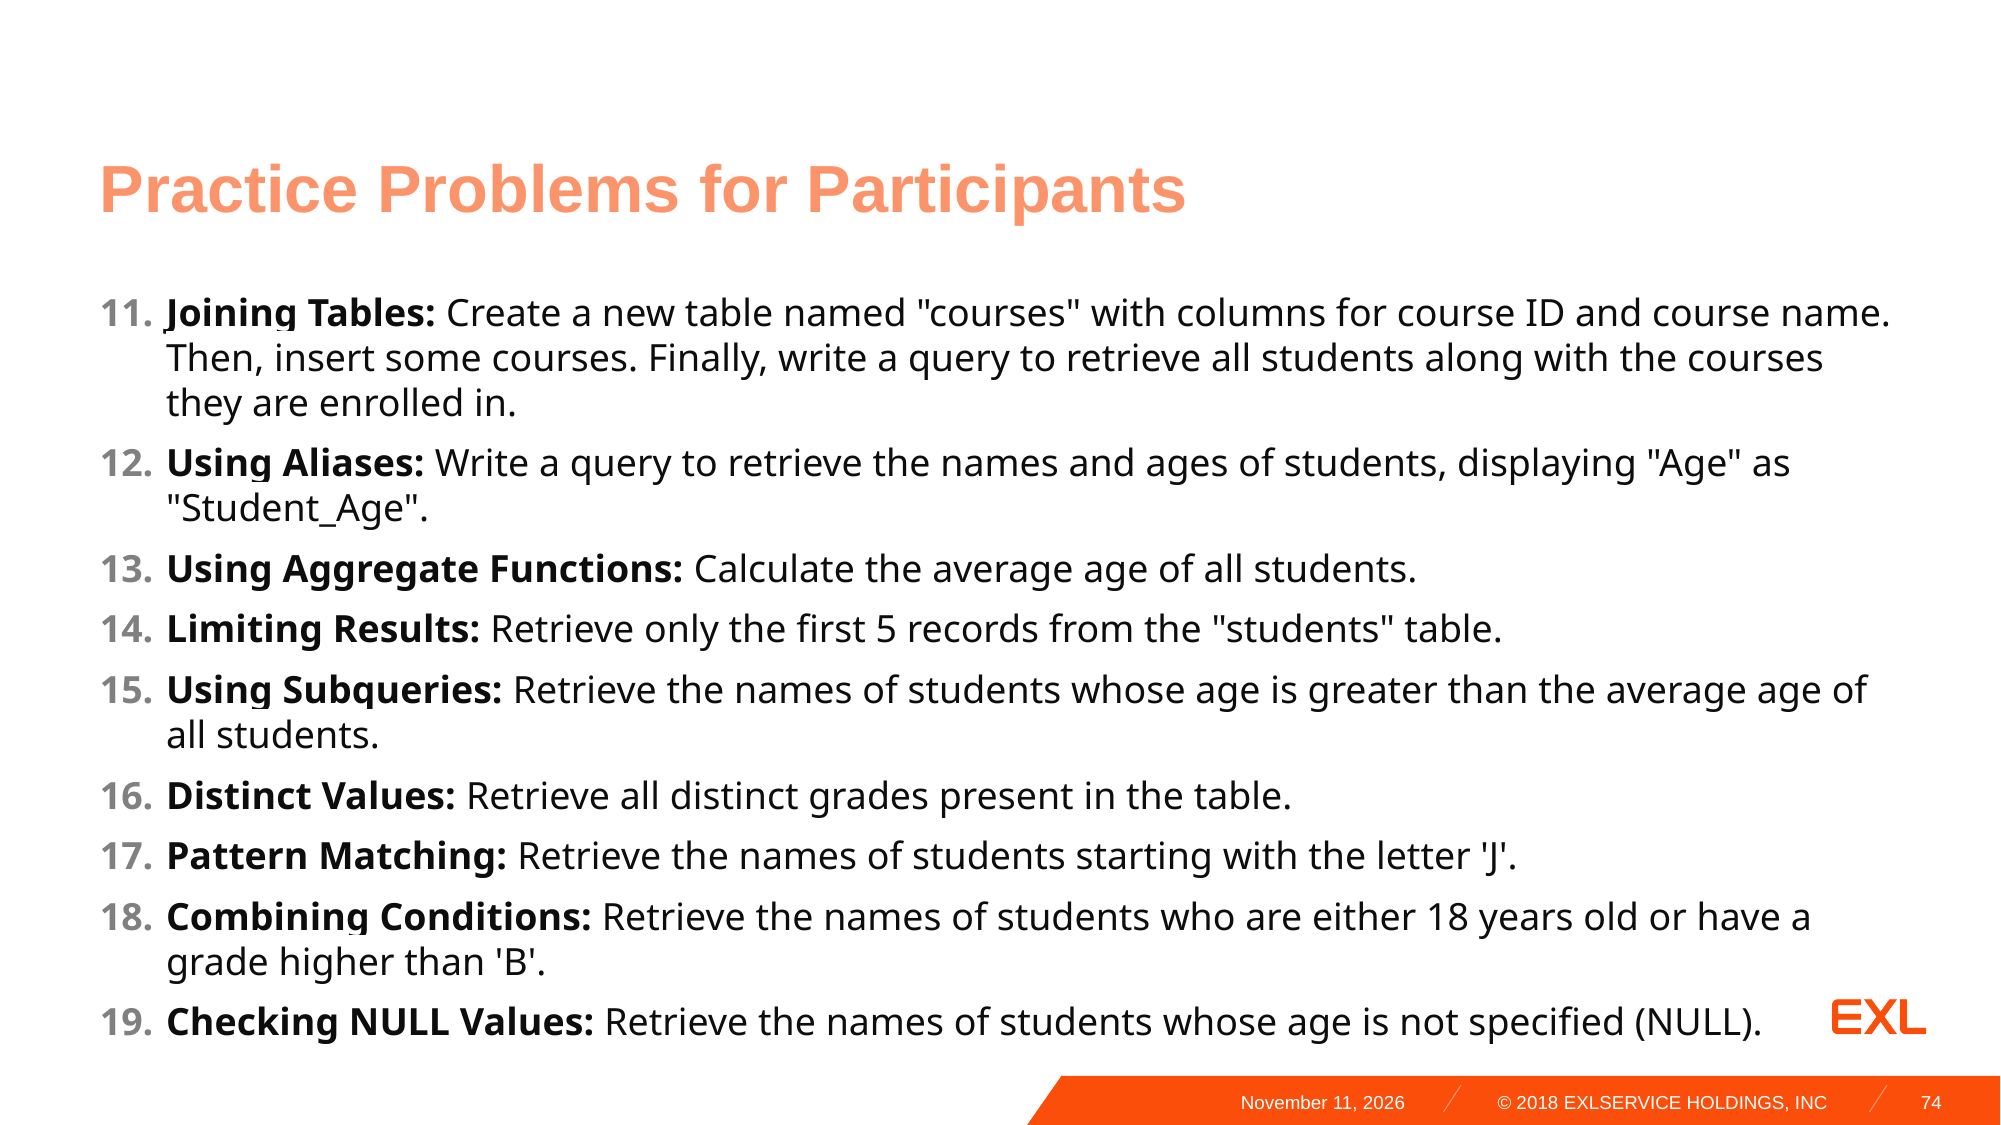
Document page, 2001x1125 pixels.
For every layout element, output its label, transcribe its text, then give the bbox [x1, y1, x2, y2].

picture [1797, 964, 1961, 1069]
list Joining Tables: Create a new table named "courses" with columns for course ID and course name. Then, insert some courses. Finally, write a query to retrieve all students along with the courses they are enrolled in. Using Aliases: Write a query to retrieve the names and ages of students, displaying "Age" as "Student_Age". Using Aggregate Functions: Calculate the average age of all students. Limiting Results: Retrieve only the first 5 records from the "students" table. Using Subqueries: Retrieve the names of students whose age is greater than the average age of all students. Distinct Values: Retrieve all distinct grades present in the table. Pattern Matching: Retrieve the names of students starting with the letter 'J'. Combining Conditions: Retrieve the names of students who are either 18 years old or have a grade higher than 'B'. Checking NULL Values: Retrieve the names of students whose age is not specified (NULL). [99, 288, 1900, 1050]
title Practice Problems for Participants [99, 111, 1900, 271]
